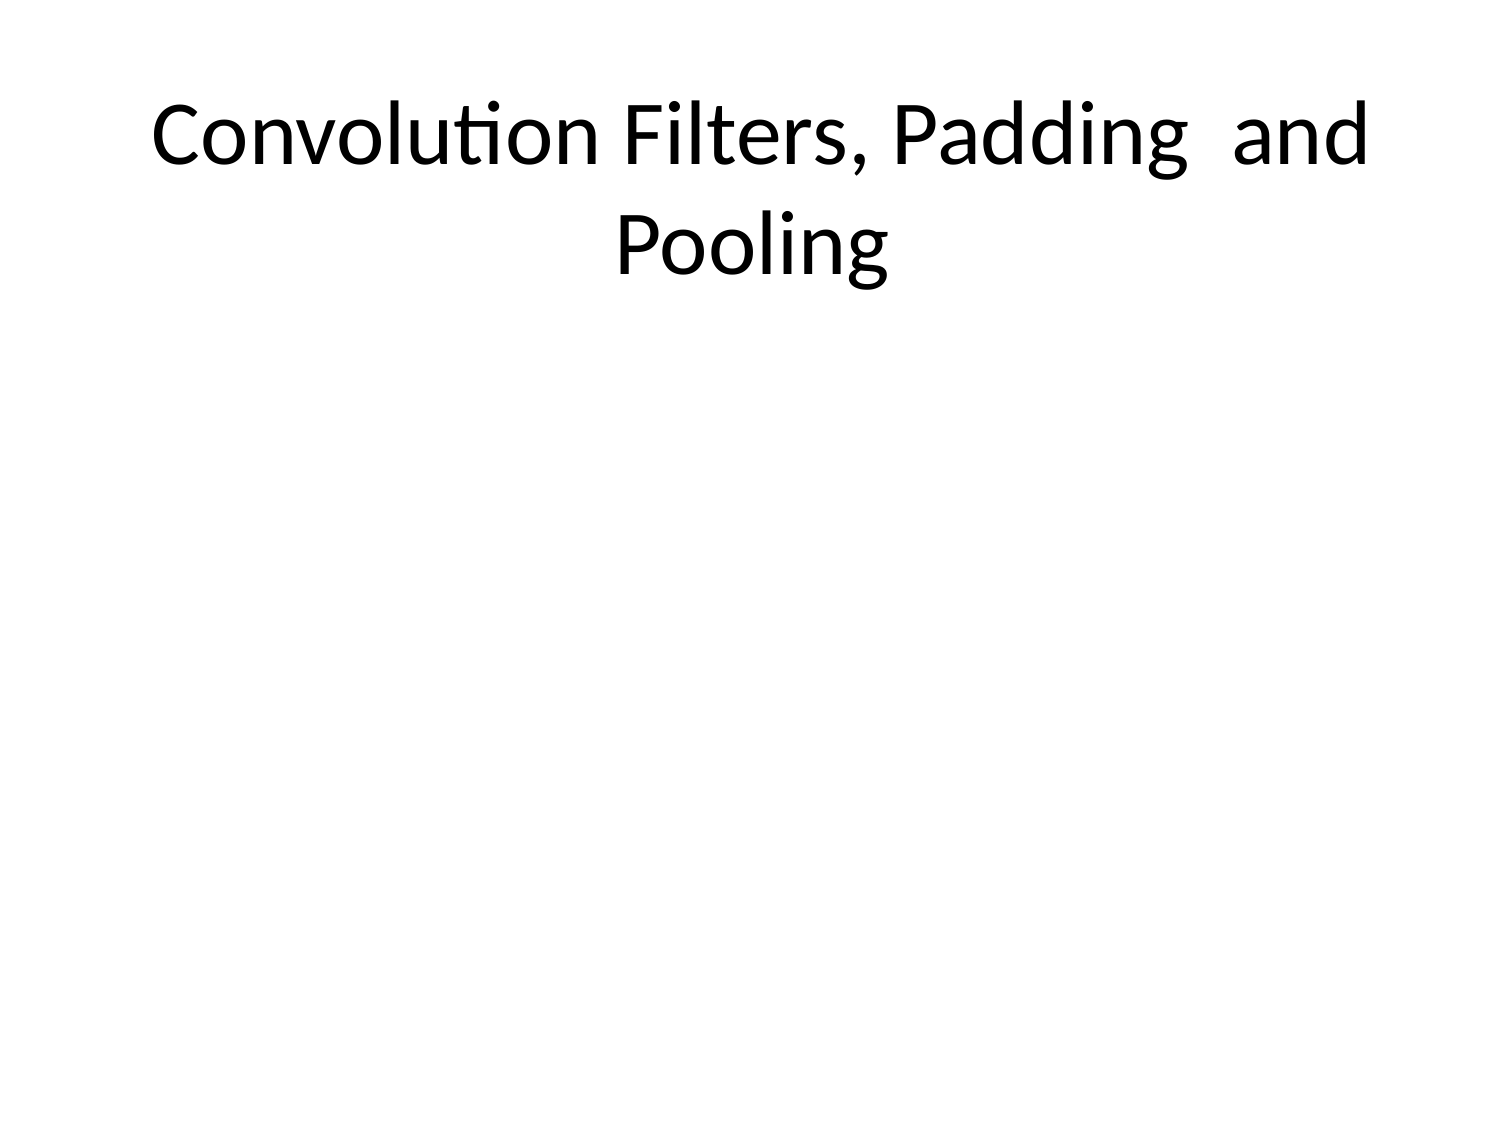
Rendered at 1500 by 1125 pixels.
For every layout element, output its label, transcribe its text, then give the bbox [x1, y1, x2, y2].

title Convolution Filters, Padding and Pooling [125, 62, 1400, 304]
